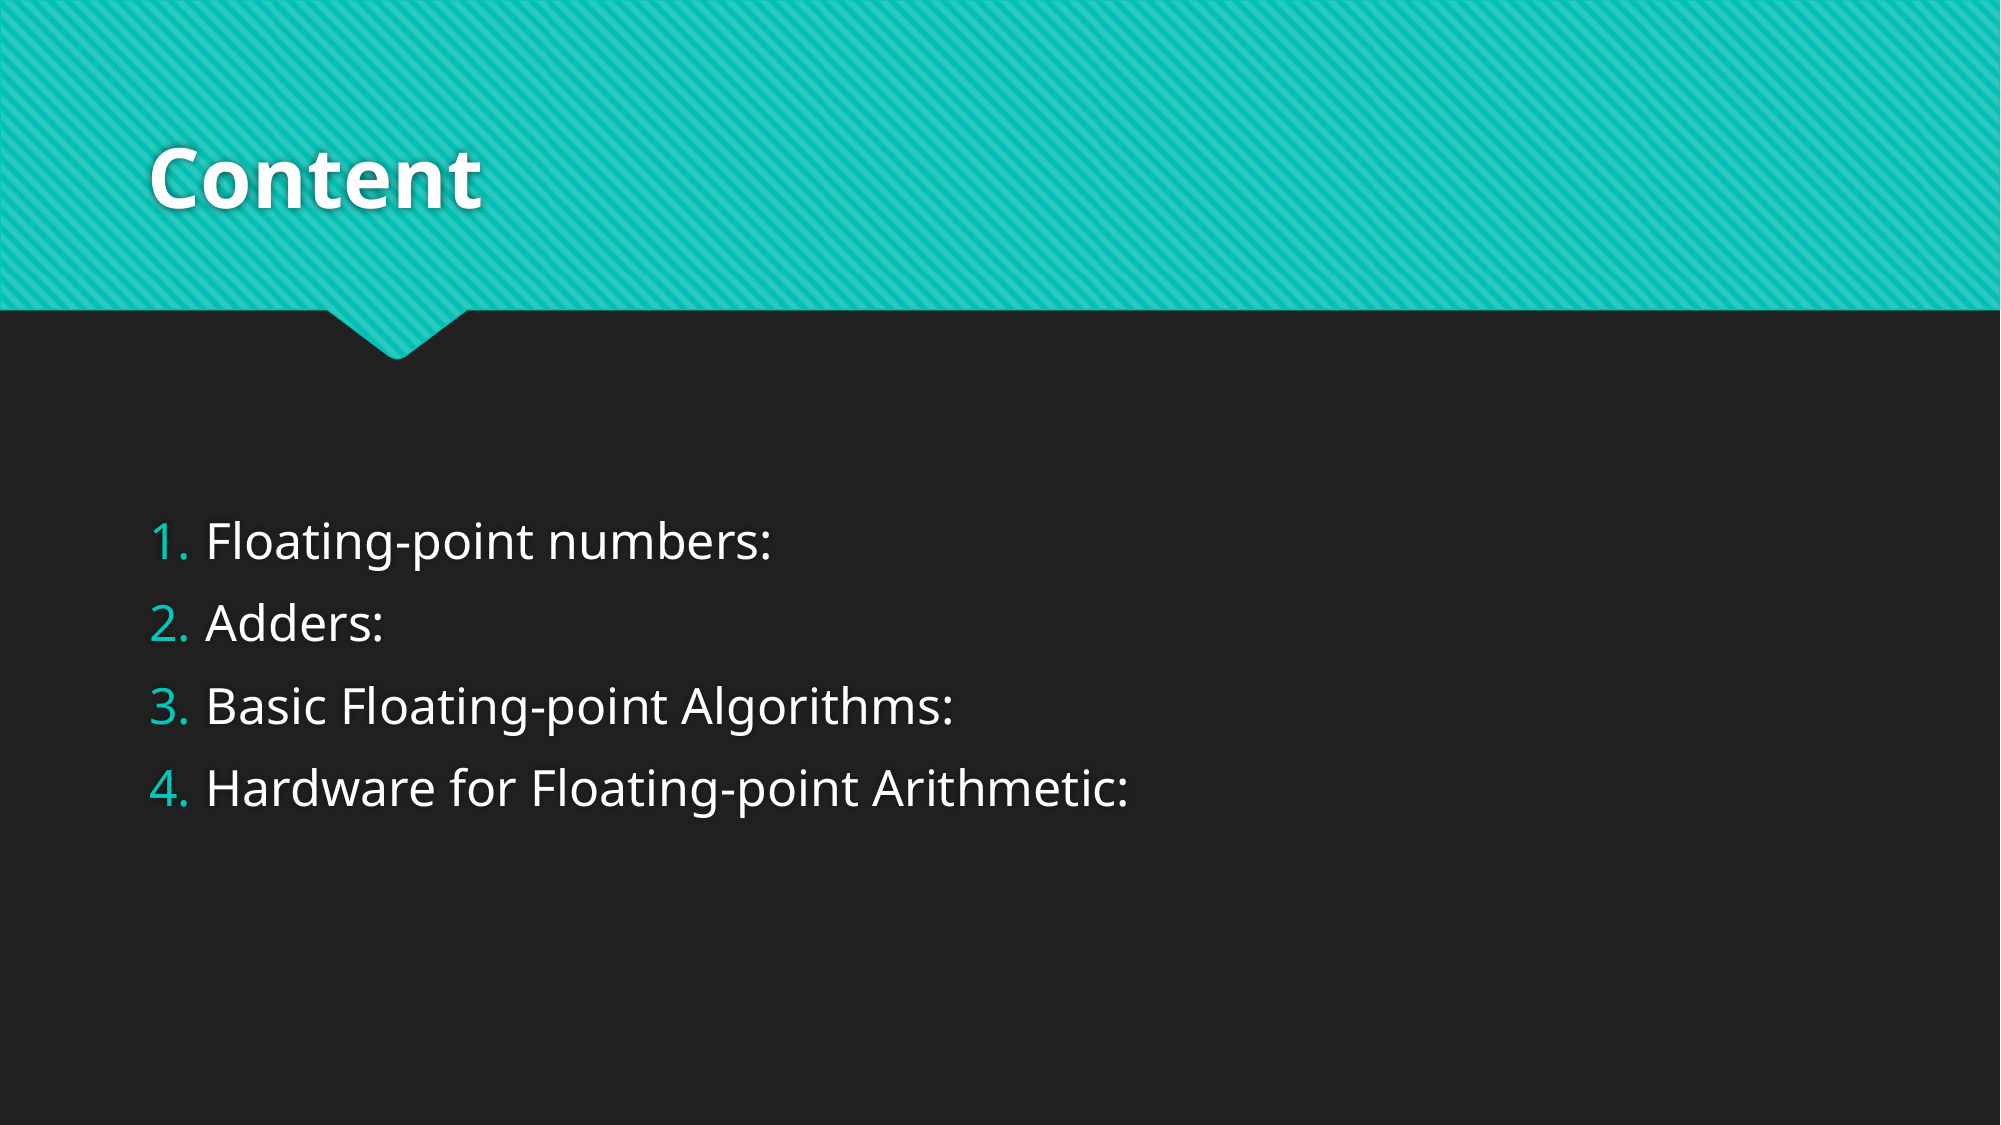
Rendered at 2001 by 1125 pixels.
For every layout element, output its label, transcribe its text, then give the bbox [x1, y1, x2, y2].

title Content [132, 73, 1868, 233]
list Floating-point numbers: Adders: Basic Floating-point Algorithms: Hardware for Floating-point Arithmetic: [134, 364, 1866, 962]
